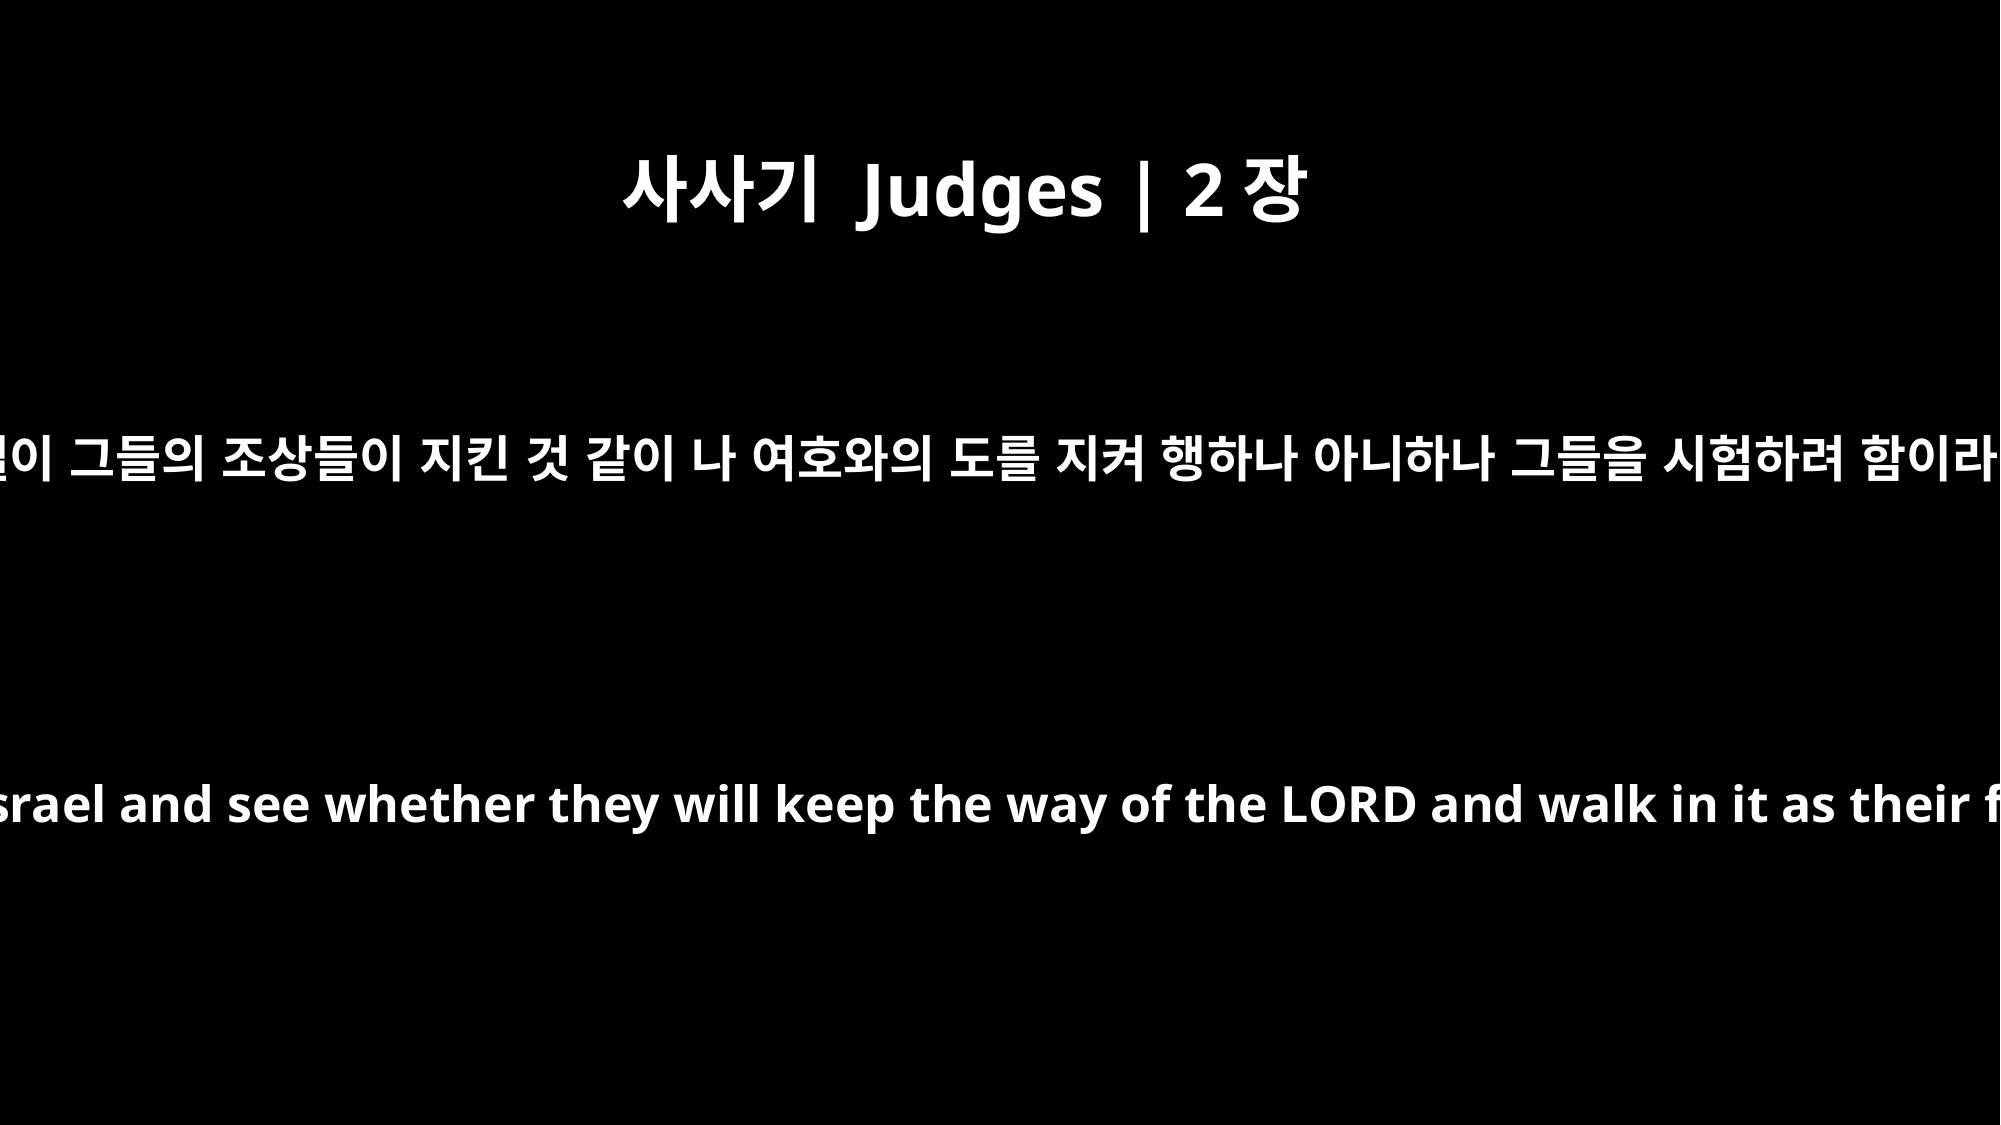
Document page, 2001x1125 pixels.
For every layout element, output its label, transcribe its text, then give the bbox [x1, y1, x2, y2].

text_box 사사기 Judges | 2장 [606, 136, 1326, 239]
text_box I will use them to test Israel and see whether they will keep the way of the LORD and walk in it as their forefathers did." [0, 764, 2000, 840]
text_box 22 이는 이스라엘이 그들의 조상들이 지킨 것 같이 나 여호와의 도를 지켜 행하나 아니하나 그들을 시험하려 함이라 하시니라 [0, 359, 2000, 495]
